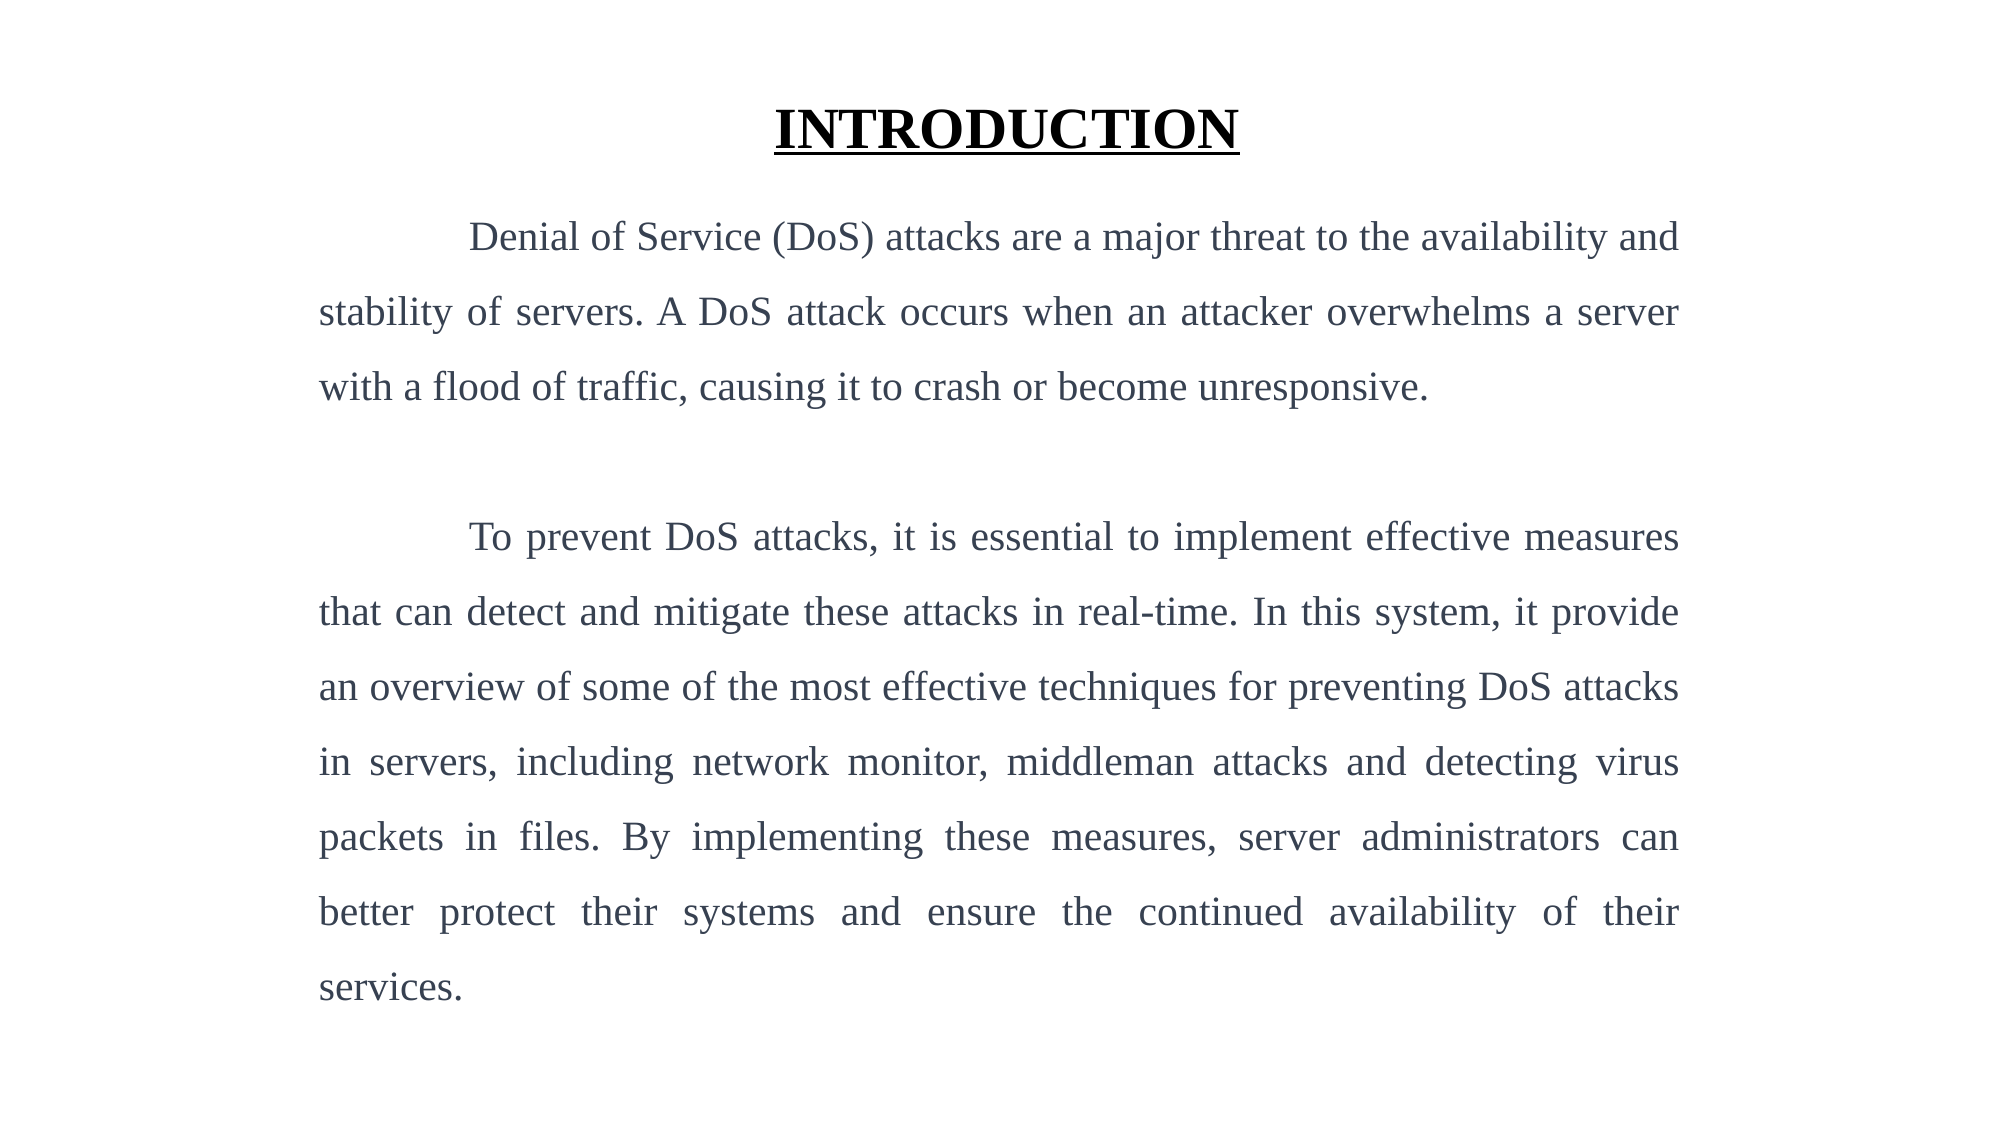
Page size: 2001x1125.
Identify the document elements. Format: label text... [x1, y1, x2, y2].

text_box INTRODUCTION [434, 82, 1580, 168]
text_box Denial of Service (DoS) attacks are a major threat to the availability and stability of servers. A DoS attack occurs when an attacker overwhelms a server with a flood of traffic, causing it to crash or become unresponsive. To prevent DoS attacks, it is essential to implement effective measures that can detect and mitigate these attacks in real-time. In this system, it provide an overview of some of the most effective techniques for preventing DoS attacks in servers, including network monitor, middleman attacks and detecting virus packets in files. By implementing these measures, server administrators can better protect their systems and ensure the continued availability of their services. [304, 176, 1696, 1017]
